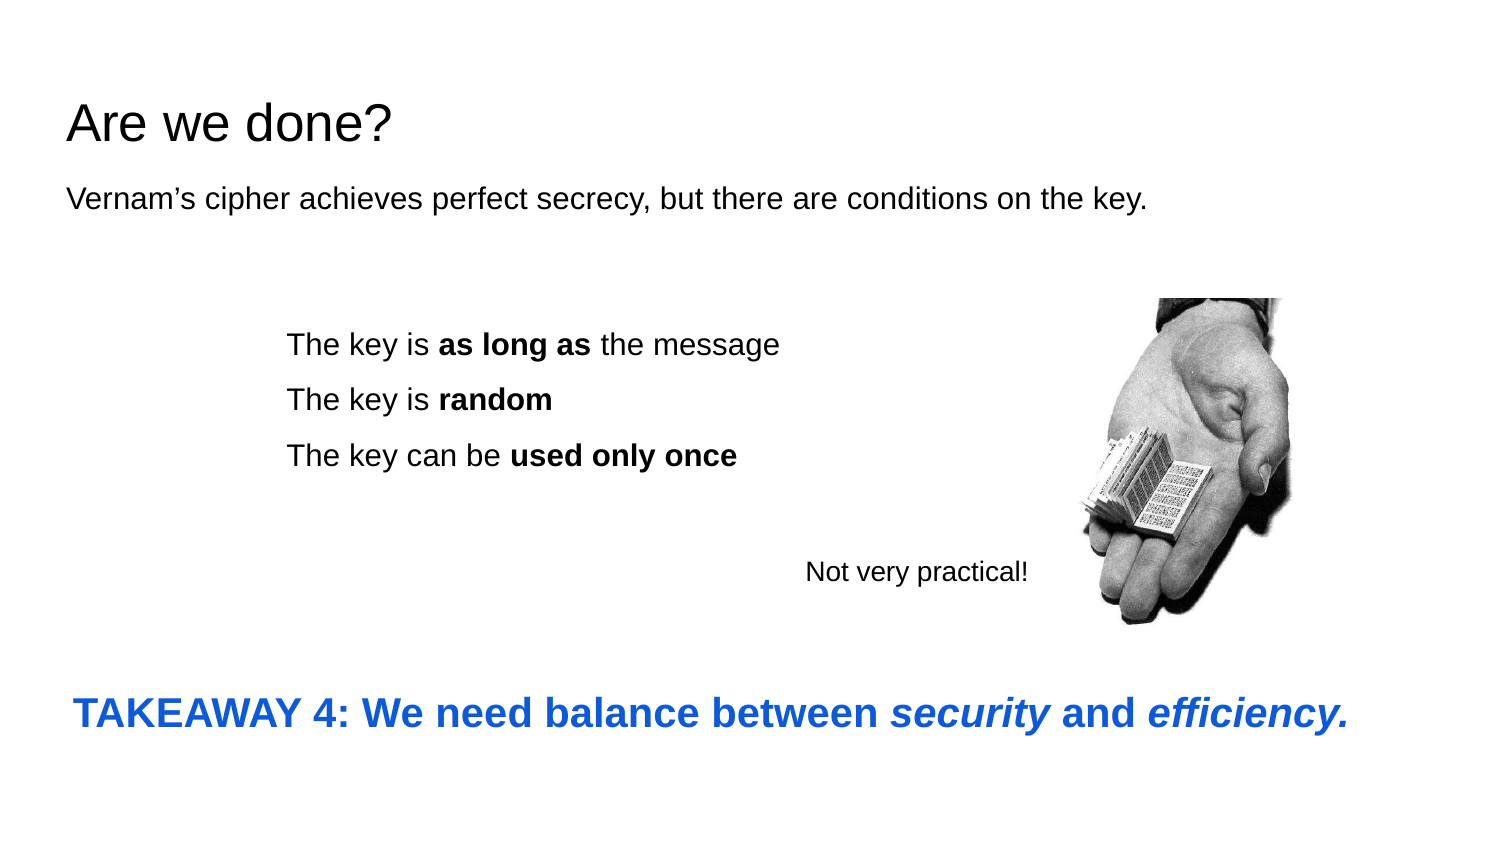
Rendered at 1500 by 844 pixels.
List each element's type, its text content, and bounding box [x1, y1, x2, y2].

title Are we done? [51, 72, 1449, 167]
text_box TAKEAWAY 4: We need balance between security and efficiency. [27, 663, 1377, 775]
text_box The key is random [271, 371, 1062, 424]
text_box Not very practical! [790, 546, 1062, 595]
picture [1067, 298, 1298, 627]
text_box Vernam’s cipher achieves perfect secrecy, but there are conditions on the key. [51, 171, 1401, 224]
text_box The key can be used only once [271, 427, 1062, 480]
text_box The key is as long as the message [271, 317, 1062, 370]
